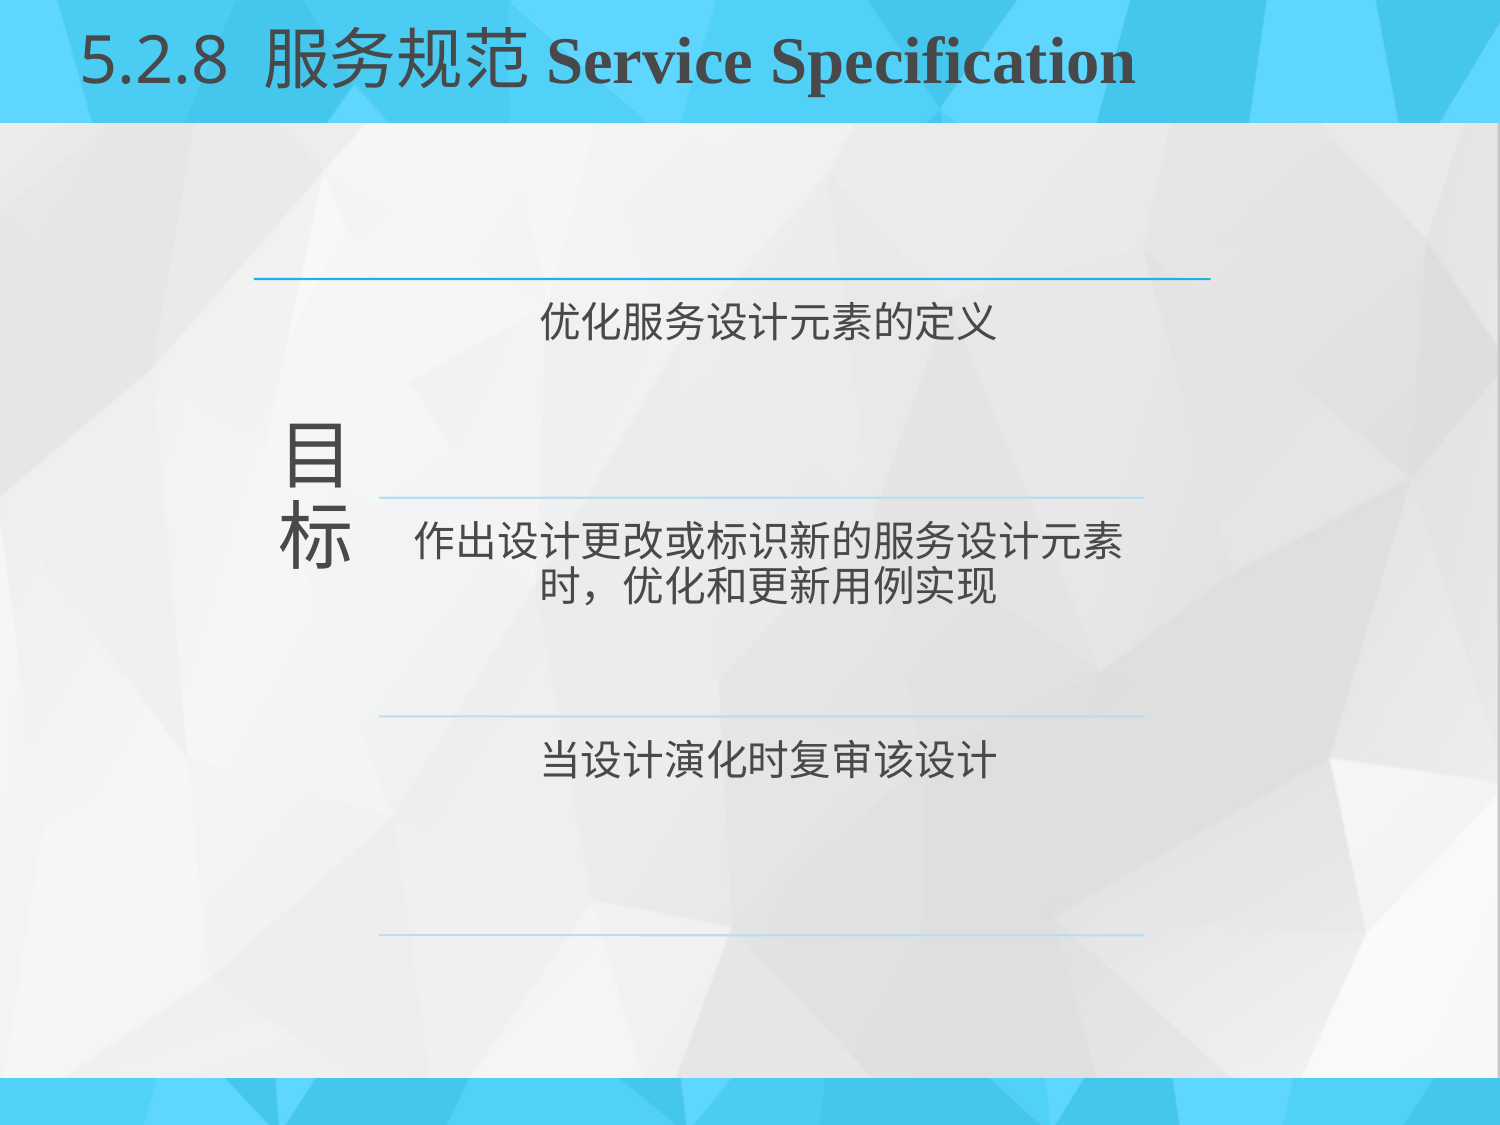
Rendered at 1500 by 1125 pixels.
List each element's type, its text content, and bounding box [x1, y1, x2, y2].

title 5.2.8 服务规范Service Specification [64, 9, 1422, 115]
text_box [253, 278, 1211, 946]
picture [0, 0, 1500, 1125]
